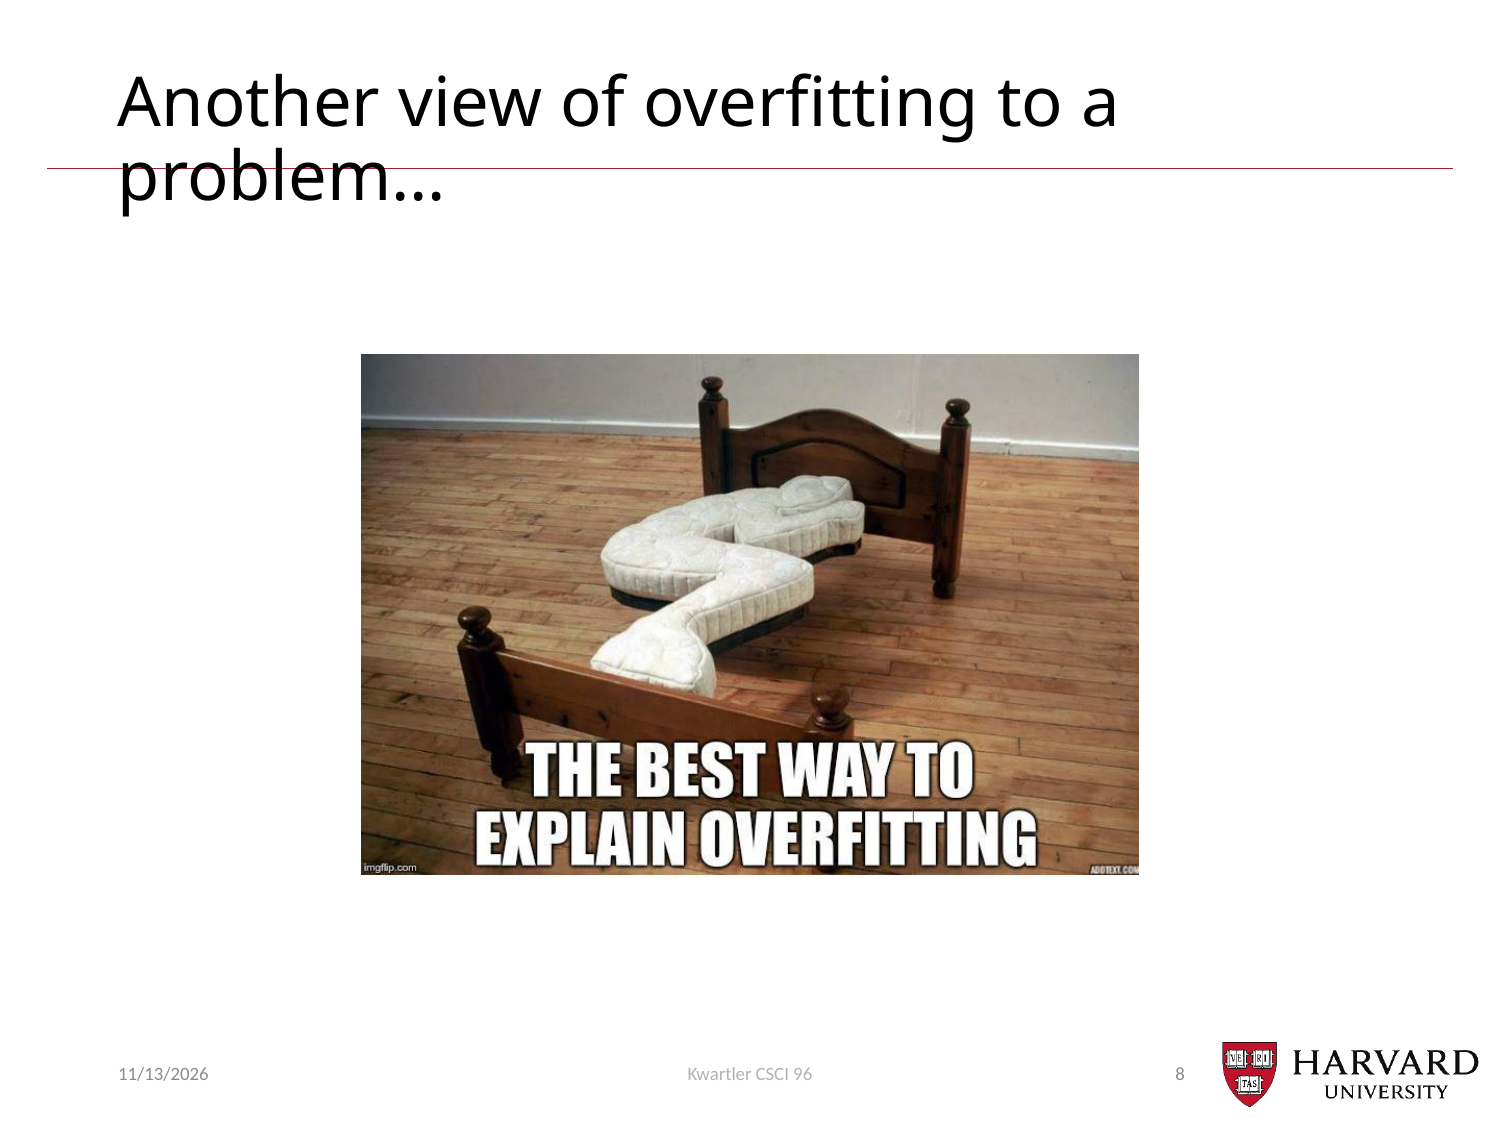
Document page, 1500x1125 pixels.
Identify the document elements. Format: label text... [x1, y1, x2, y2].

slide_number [103, 1042, 441, 1103]
footer Kwartler CSCI 96 [496, 1042, 1004, 1103]
slide_number 8 [1059, 1042, 1200, 1103]
title Another view of overfitting to a problem… [103, 59, 1397, 157]
picture [1200, 1024, 1500, 1125]
picture [361, 354, 1139, 875]
